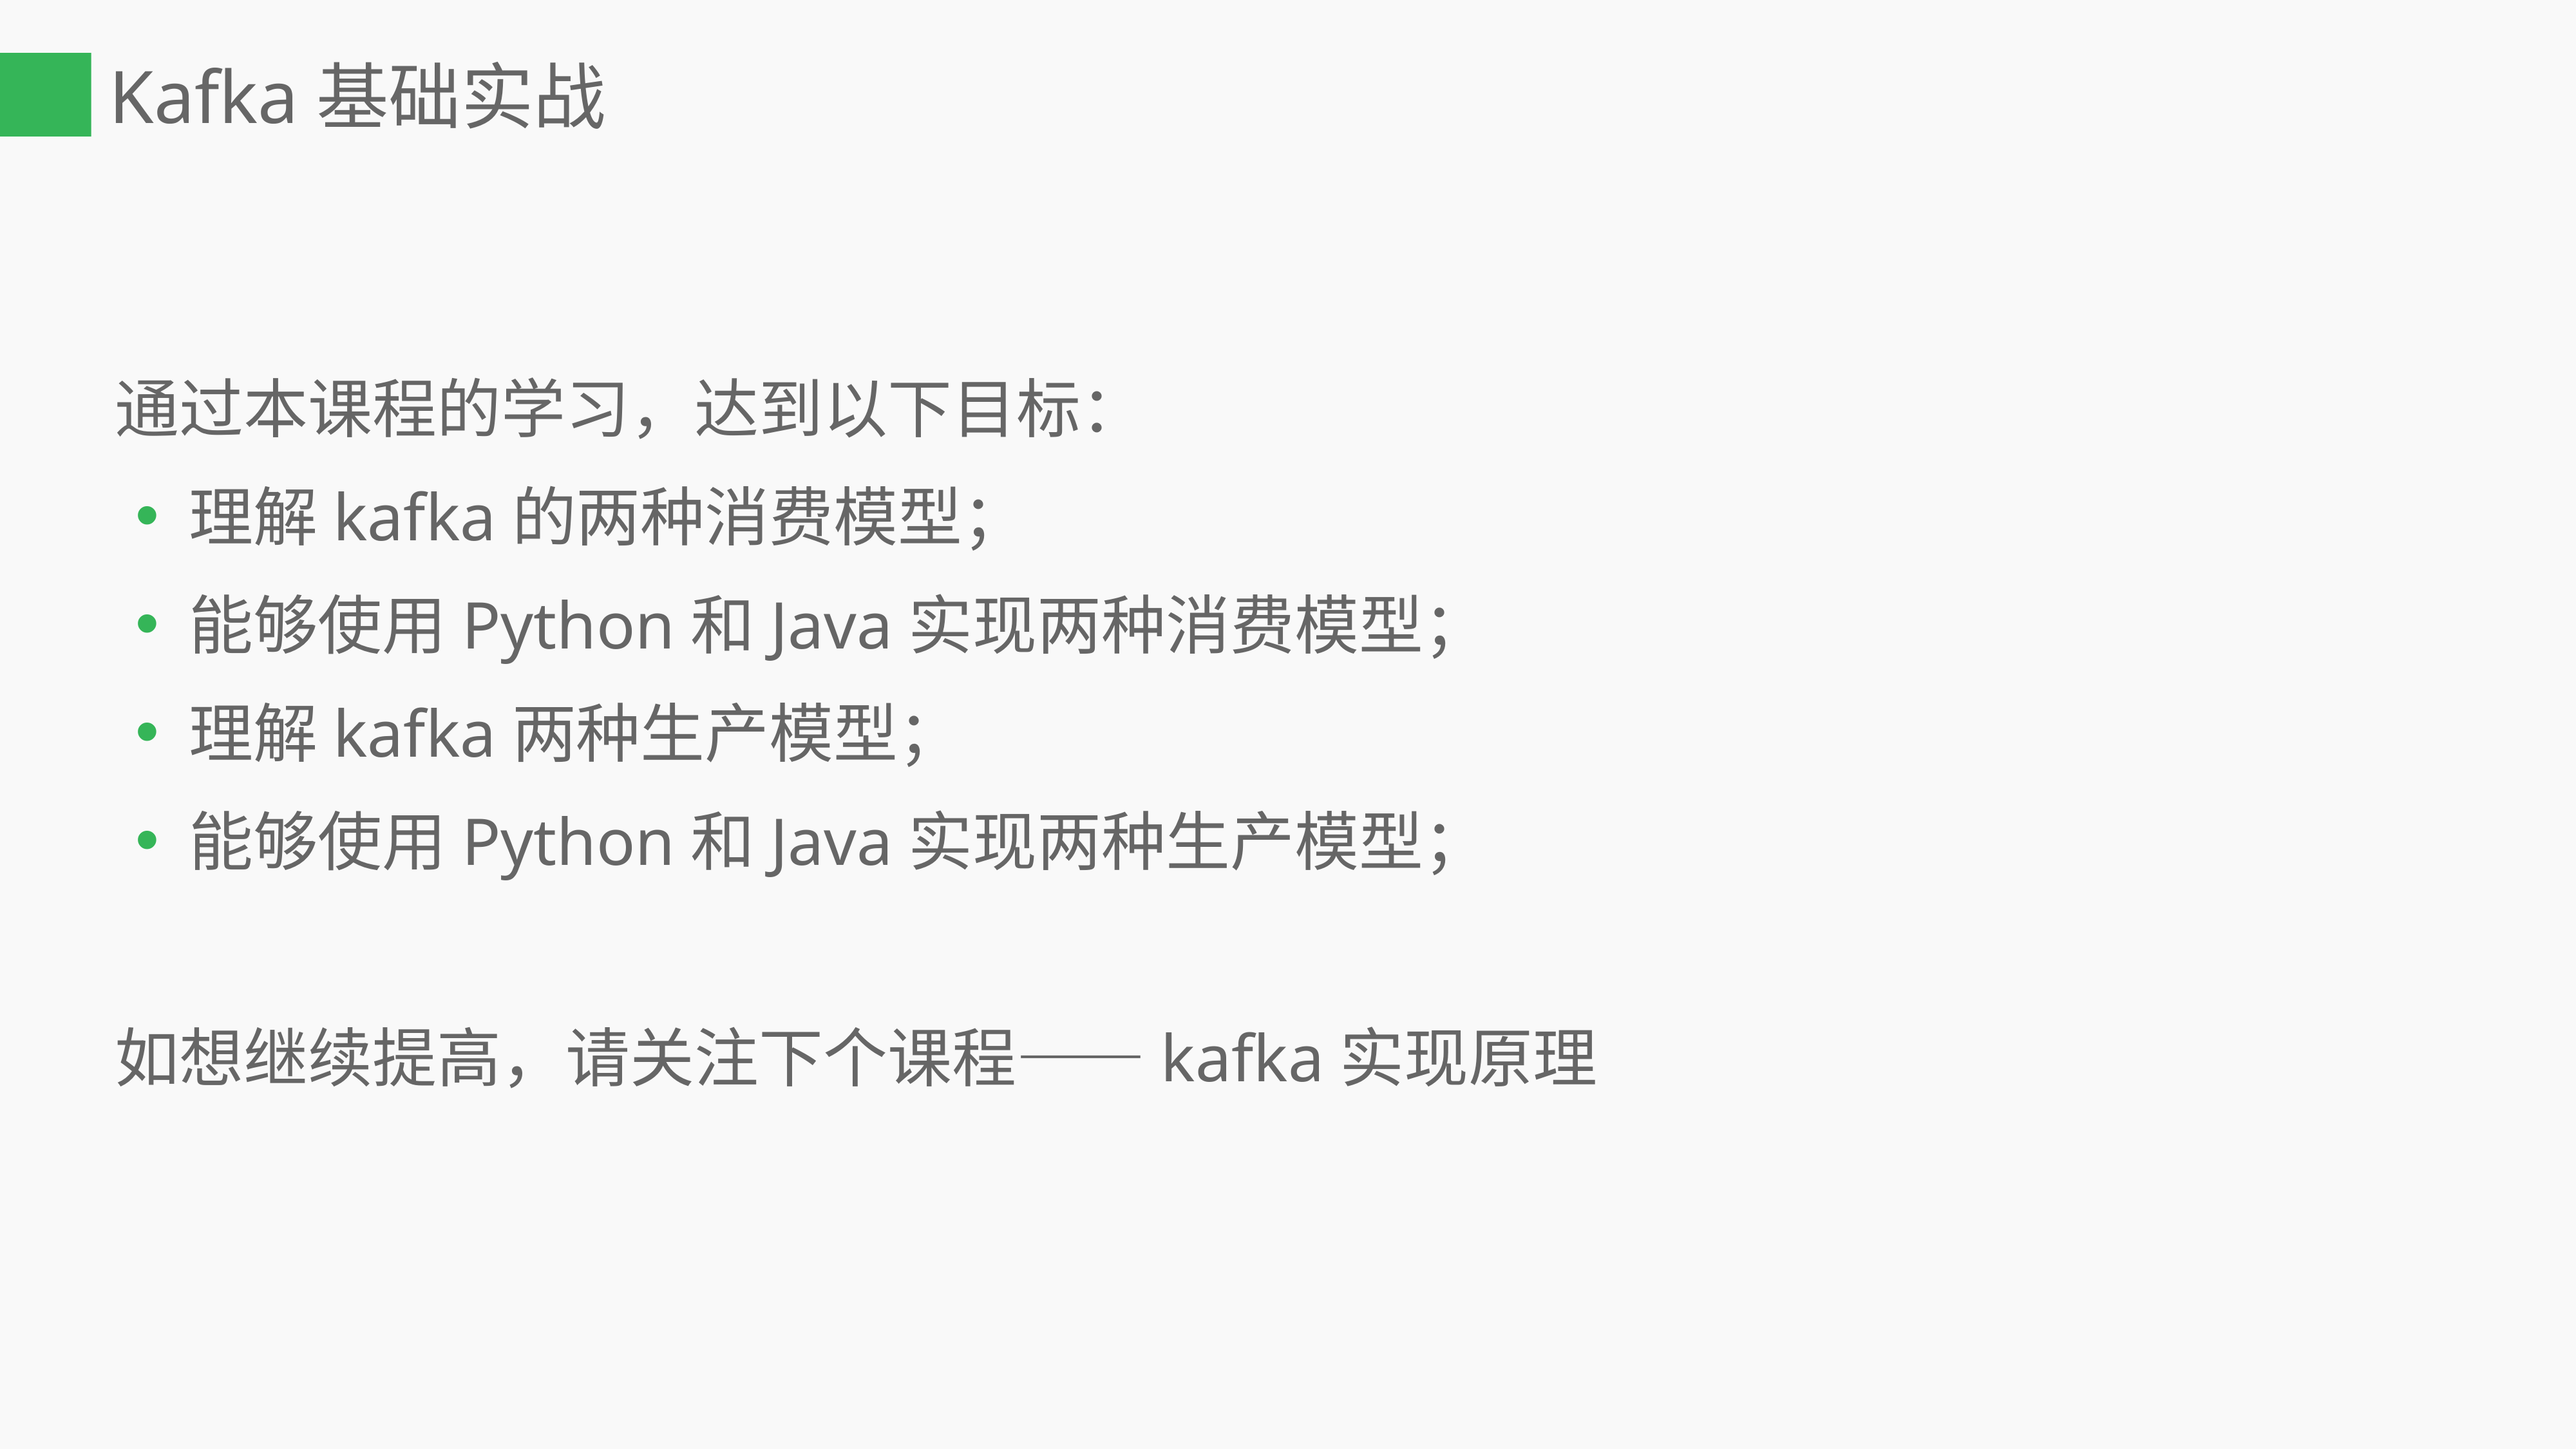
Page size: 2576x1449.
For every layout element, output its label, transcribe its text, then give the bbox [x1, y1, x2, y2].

picture [0, 53, 91, 137]
title Kafka基础实战 [108, 44, 2540, 144]
subtitle 通过本课程的学习，达到以下目标： 理解kafka的两种消费模型； 能够使用Python和Java实现两种消费模型； 理解kafka两种生产模型； 能够使用Python和Java实现两种生产模型； 如想继续提高，请关注下个课程——kafka实现原理 [115, 337, 2461, 1424]
